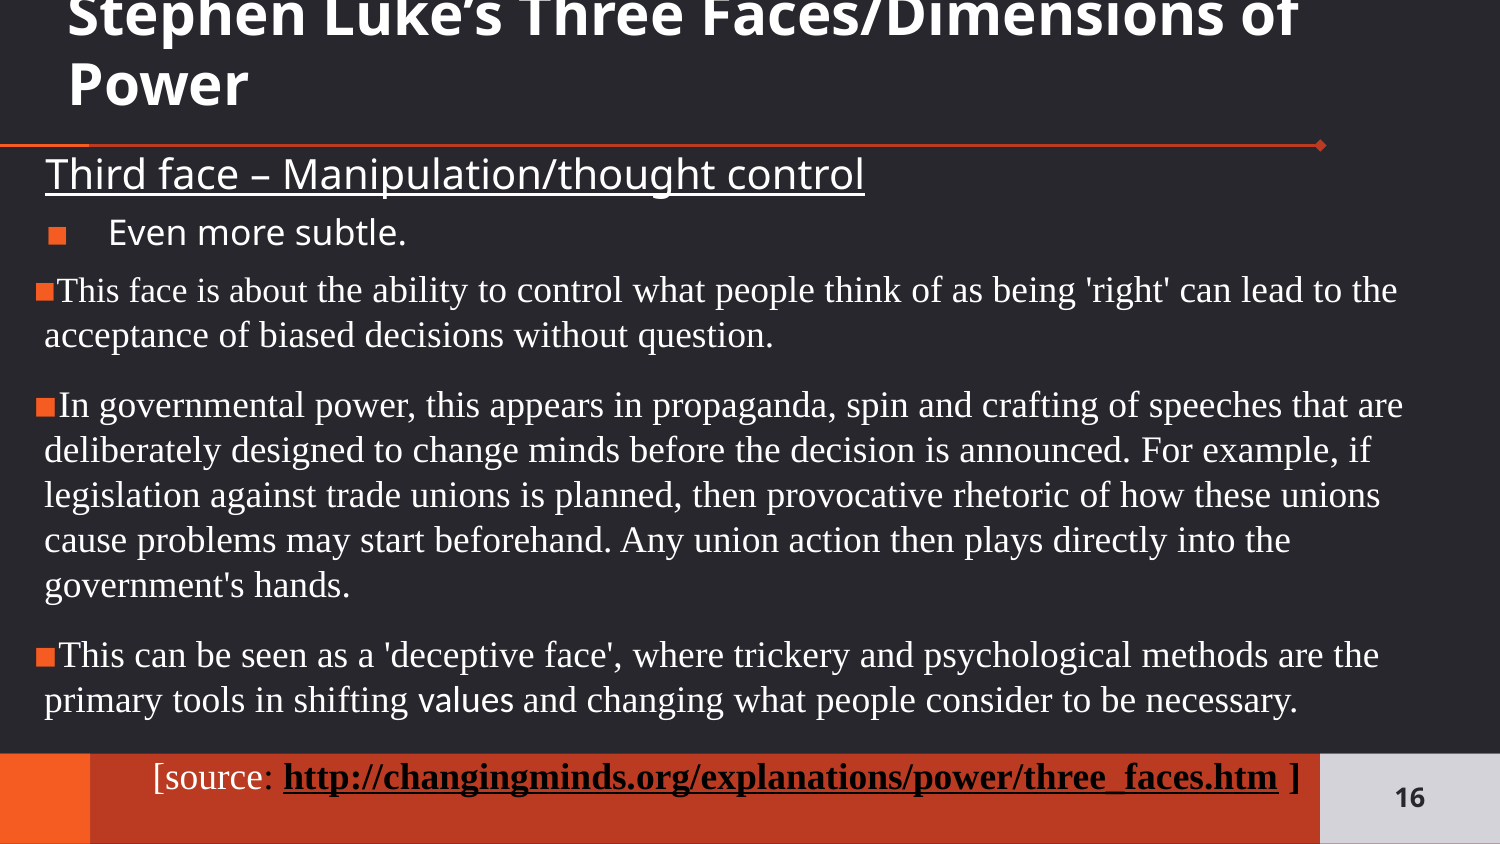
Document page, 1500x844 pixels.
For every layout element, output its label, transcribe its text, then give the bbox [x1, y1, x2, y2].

list Third face – Manipulation/thought control Even more subtle. This face is about the ability to control what people think of as being 'right' can lead to the acceptance of biased decisions without question. In governmental power, this appears in propaganda, spin and crafting of speeches that are deliberately designed to change minds before the decision is announced. For example, if legislation against trade unions is planned, then provocative rhetoric of how these unions cause problems may start beforehand. Any union action then plays directly into the government's hands. This can be seen as a 'deceptive face', where trickery and psychological methods are the primary tools in shifting values and changing what people consider to be necessary. [source: http://changingminds.org/explanations/power/three_faces.htm ] [17, 125, 1447, 761]
slide_number 16 [1320, 753, 1500, 844]
title Stephen Luke’s Three Faces/Dimensions of Power [52, 41, 1500, 132]
